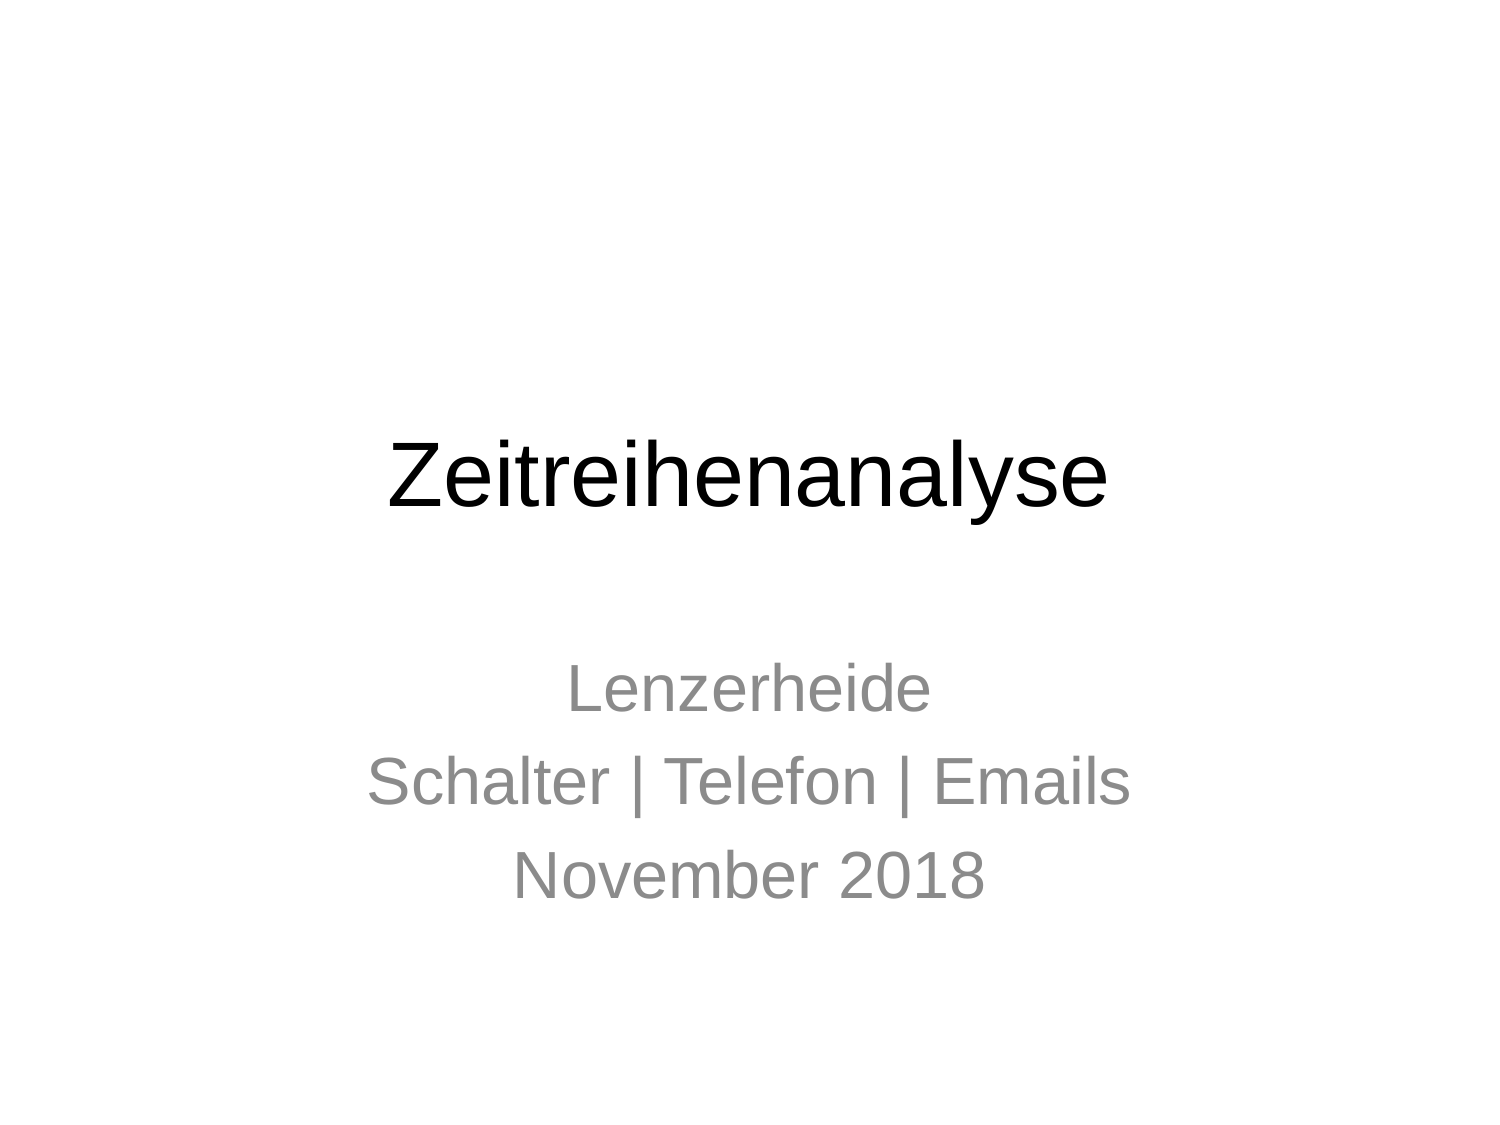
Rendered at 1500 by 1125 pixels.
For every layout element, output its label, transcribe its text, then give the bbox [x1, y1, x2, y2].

title Zeitreihenanalyse [112, 349, 1388, 591]
subtitle Lenzerheide Schalter | Telefon | Emails November 2018 [225, 637, 1275, 925]
